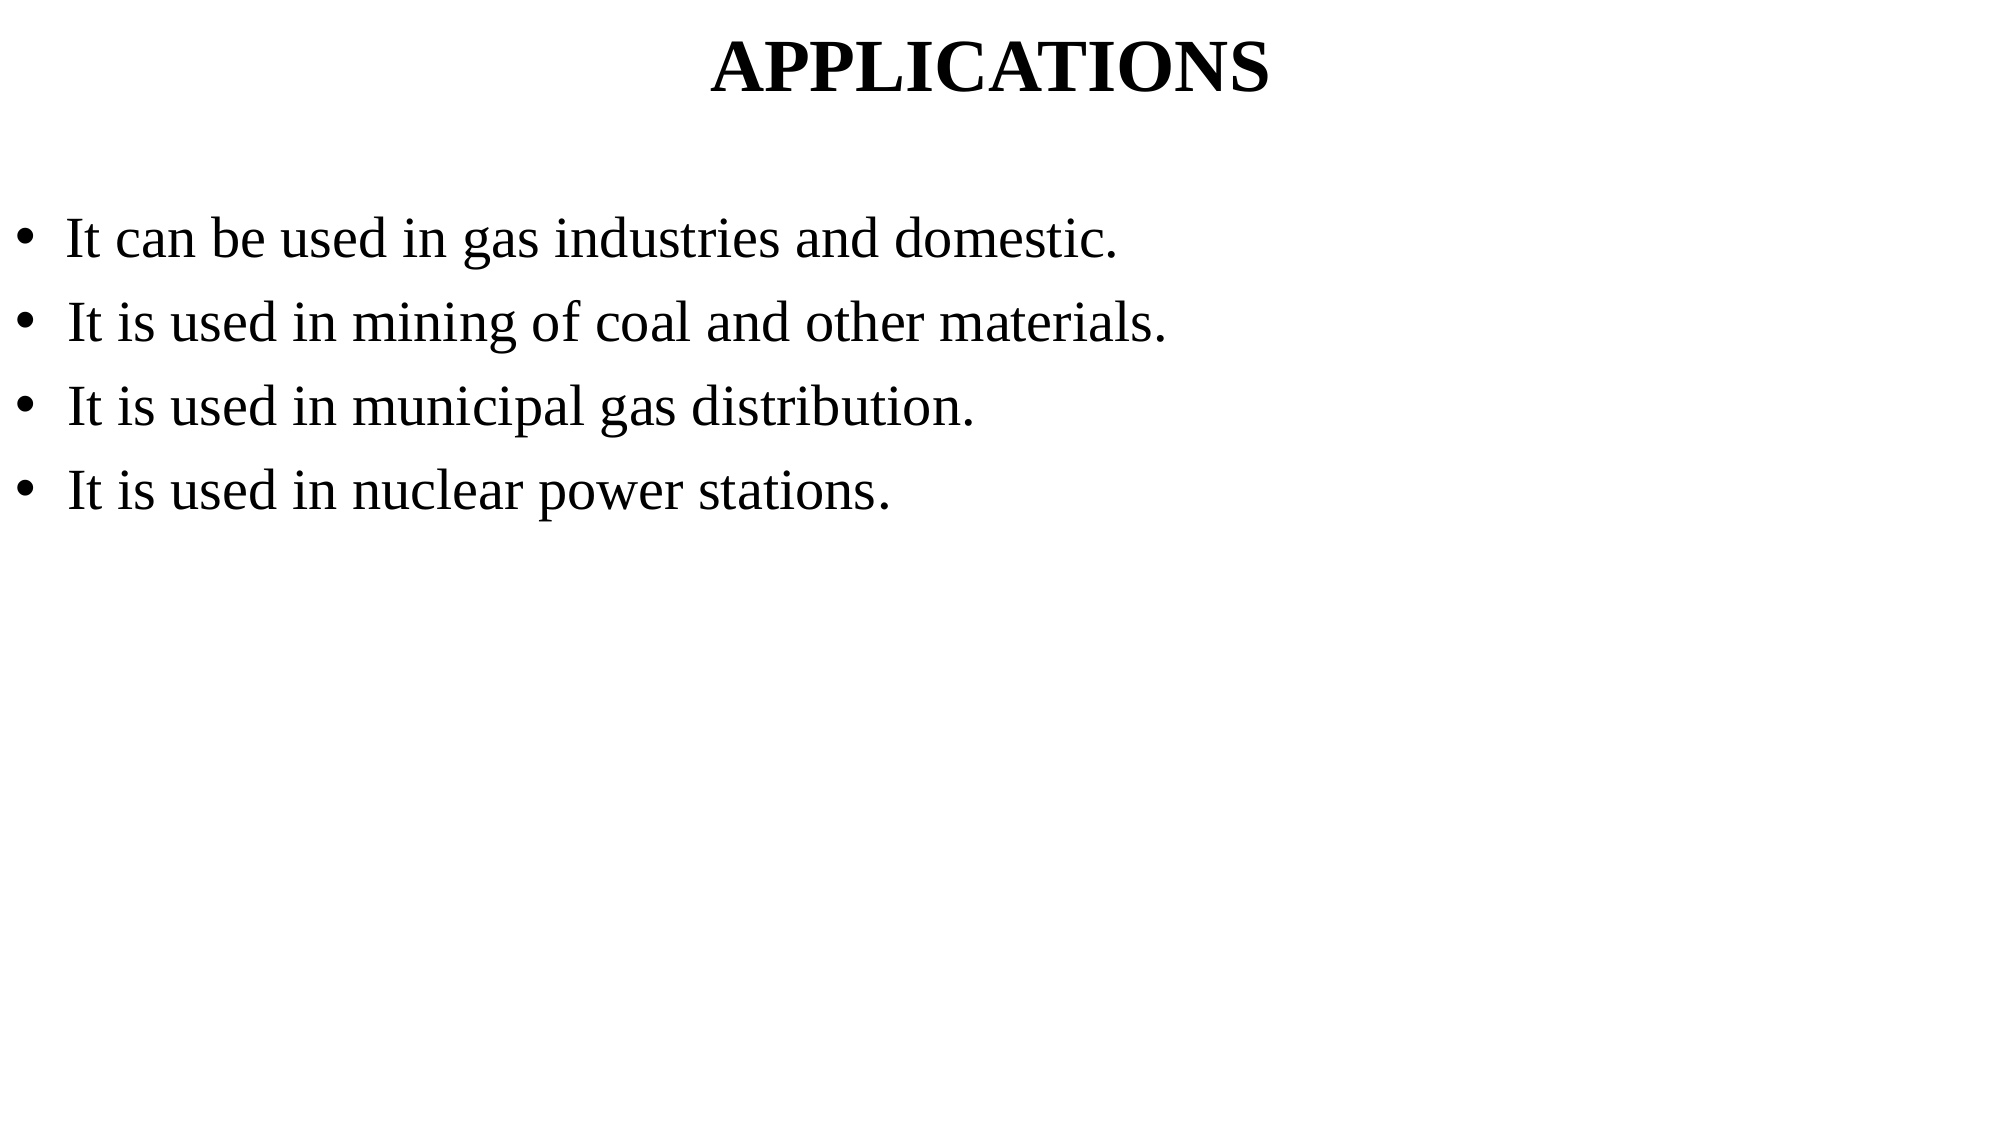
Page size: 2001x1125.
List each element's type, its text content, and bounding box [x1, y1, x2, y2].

title APPLICATIONS [0, 0, 2000, 135]
list It can be used in gas industries and domestic. It is used in mining of coal and other materials. It is used in municipal gas distribution. It is used in nuclear power stations. [0, 200, 2000, 1125]
